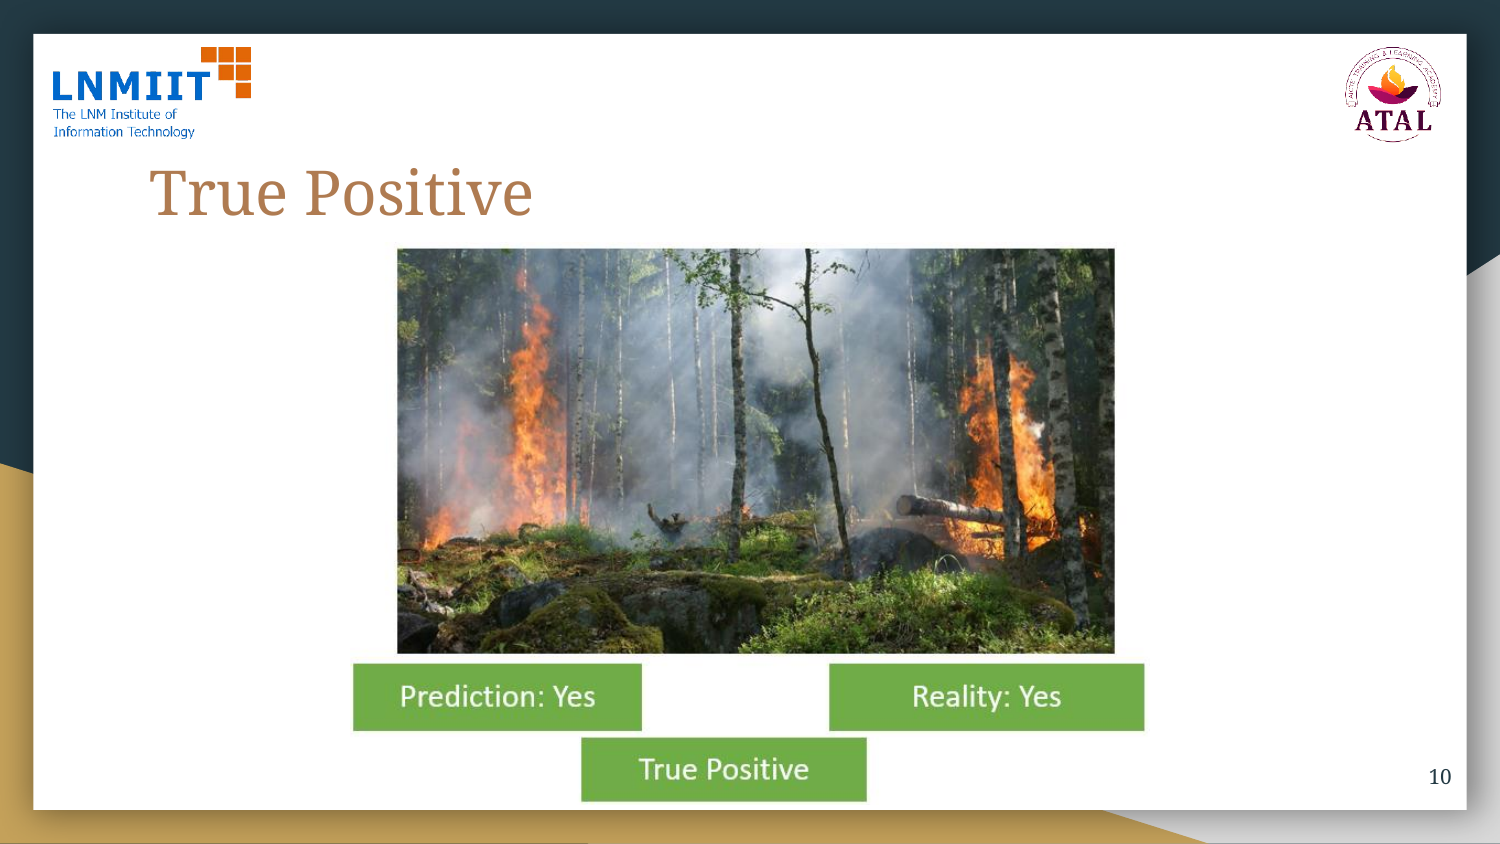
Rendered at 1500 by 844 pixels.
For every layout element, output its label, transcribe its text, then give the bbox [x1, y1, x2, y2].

slide_number 10 [1376, 745, 1467, 810]
picture [1332, 43, 1447, 143]
title True Positive [134, 138, 1366, 243]
picture [53, 47, 251, 139]
picture [350, 242, 1150, 805]
